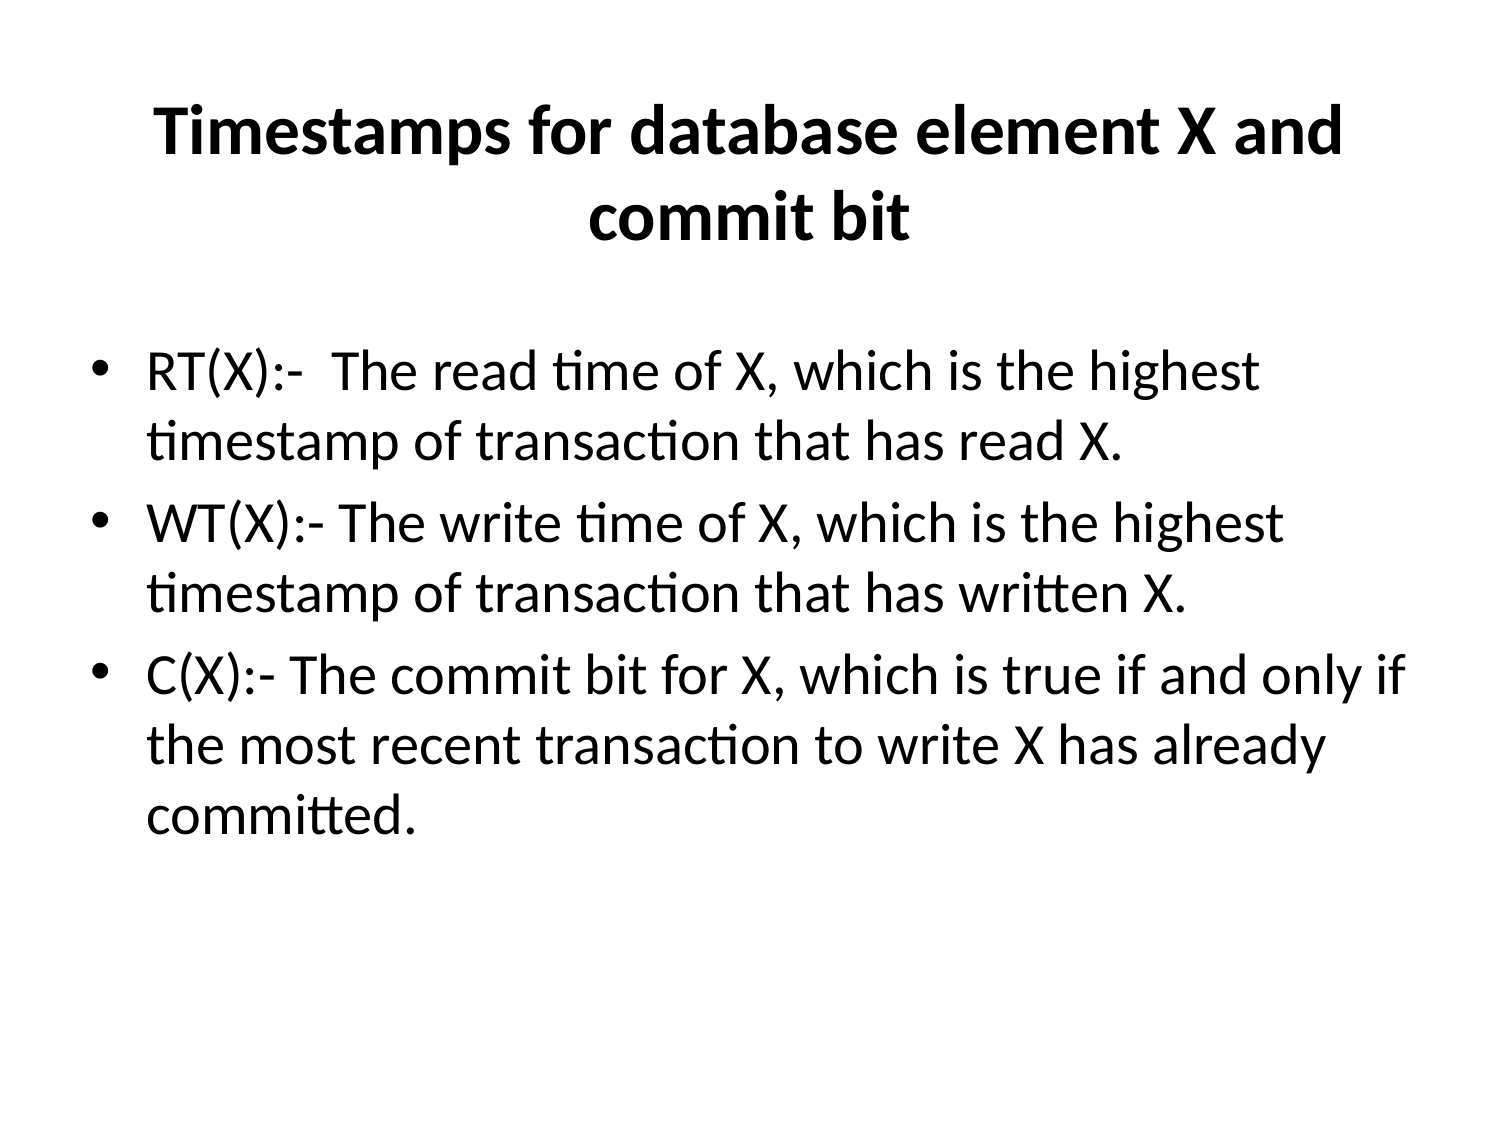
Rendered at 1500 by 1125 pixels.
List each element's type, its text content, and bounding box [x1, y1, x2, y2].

title Timestamps for database element X and commit bit [75, 75, 1425, 263]
list RT(X):- The read time of X, which is the highest timestamp of transaction that has read X. WT(X):- The write time of X, which is the highest timestamp of transaction that has written X. C(X):- The commit bit for X, which is true if and only if the most recent transaction to write X has already committed. [75, 324, 1425, 871]
